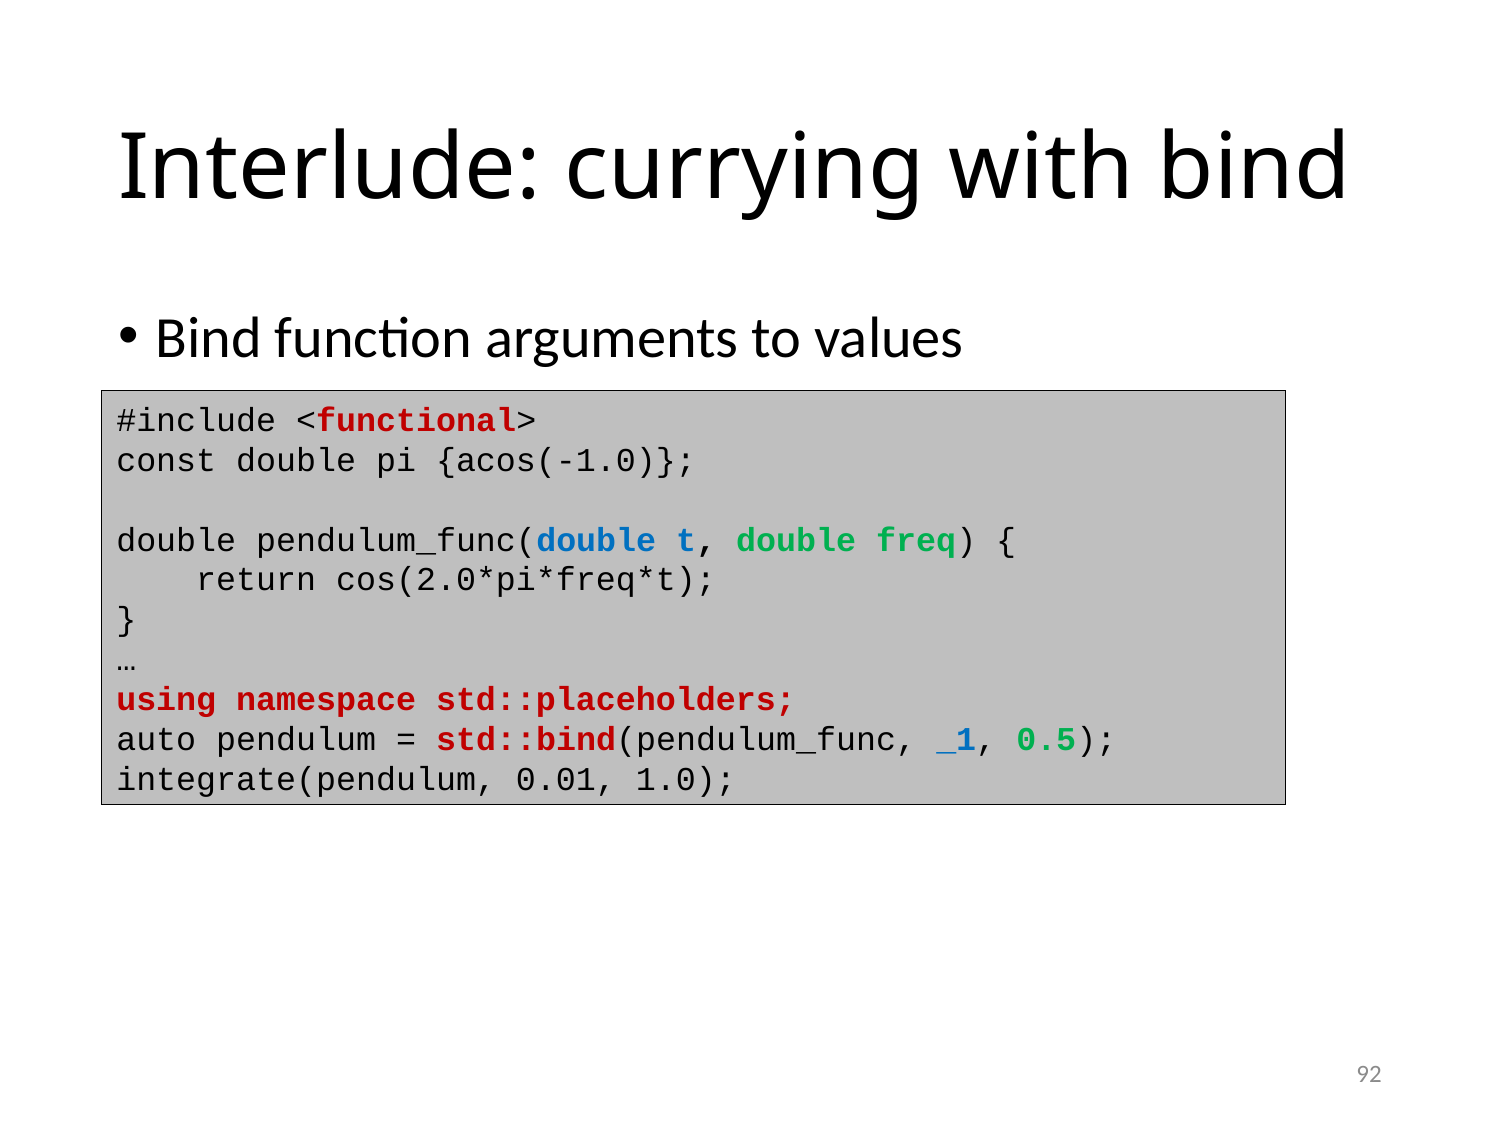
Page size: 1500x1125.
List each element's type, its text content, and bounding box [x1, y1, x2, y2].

title Interlude: currying with bind [103, 59, 1397, 278]
slide_number 92 [1059, 1042, 1397, 1103]
list Bind function arguments to values [103, 299, 1397, 1014]
text_box #include <functional> const double pi {acos(-1.0)}; double pendulum_func(double t, double freq) { return cos(2.0*pi*freq*t); } … using namespace std::placeholders; auto pendulum = std::bind(pendulum_func, _1, 0.5); integrate(pendulum, 0.01, 1.0); [101, 390, 1286, 805]
